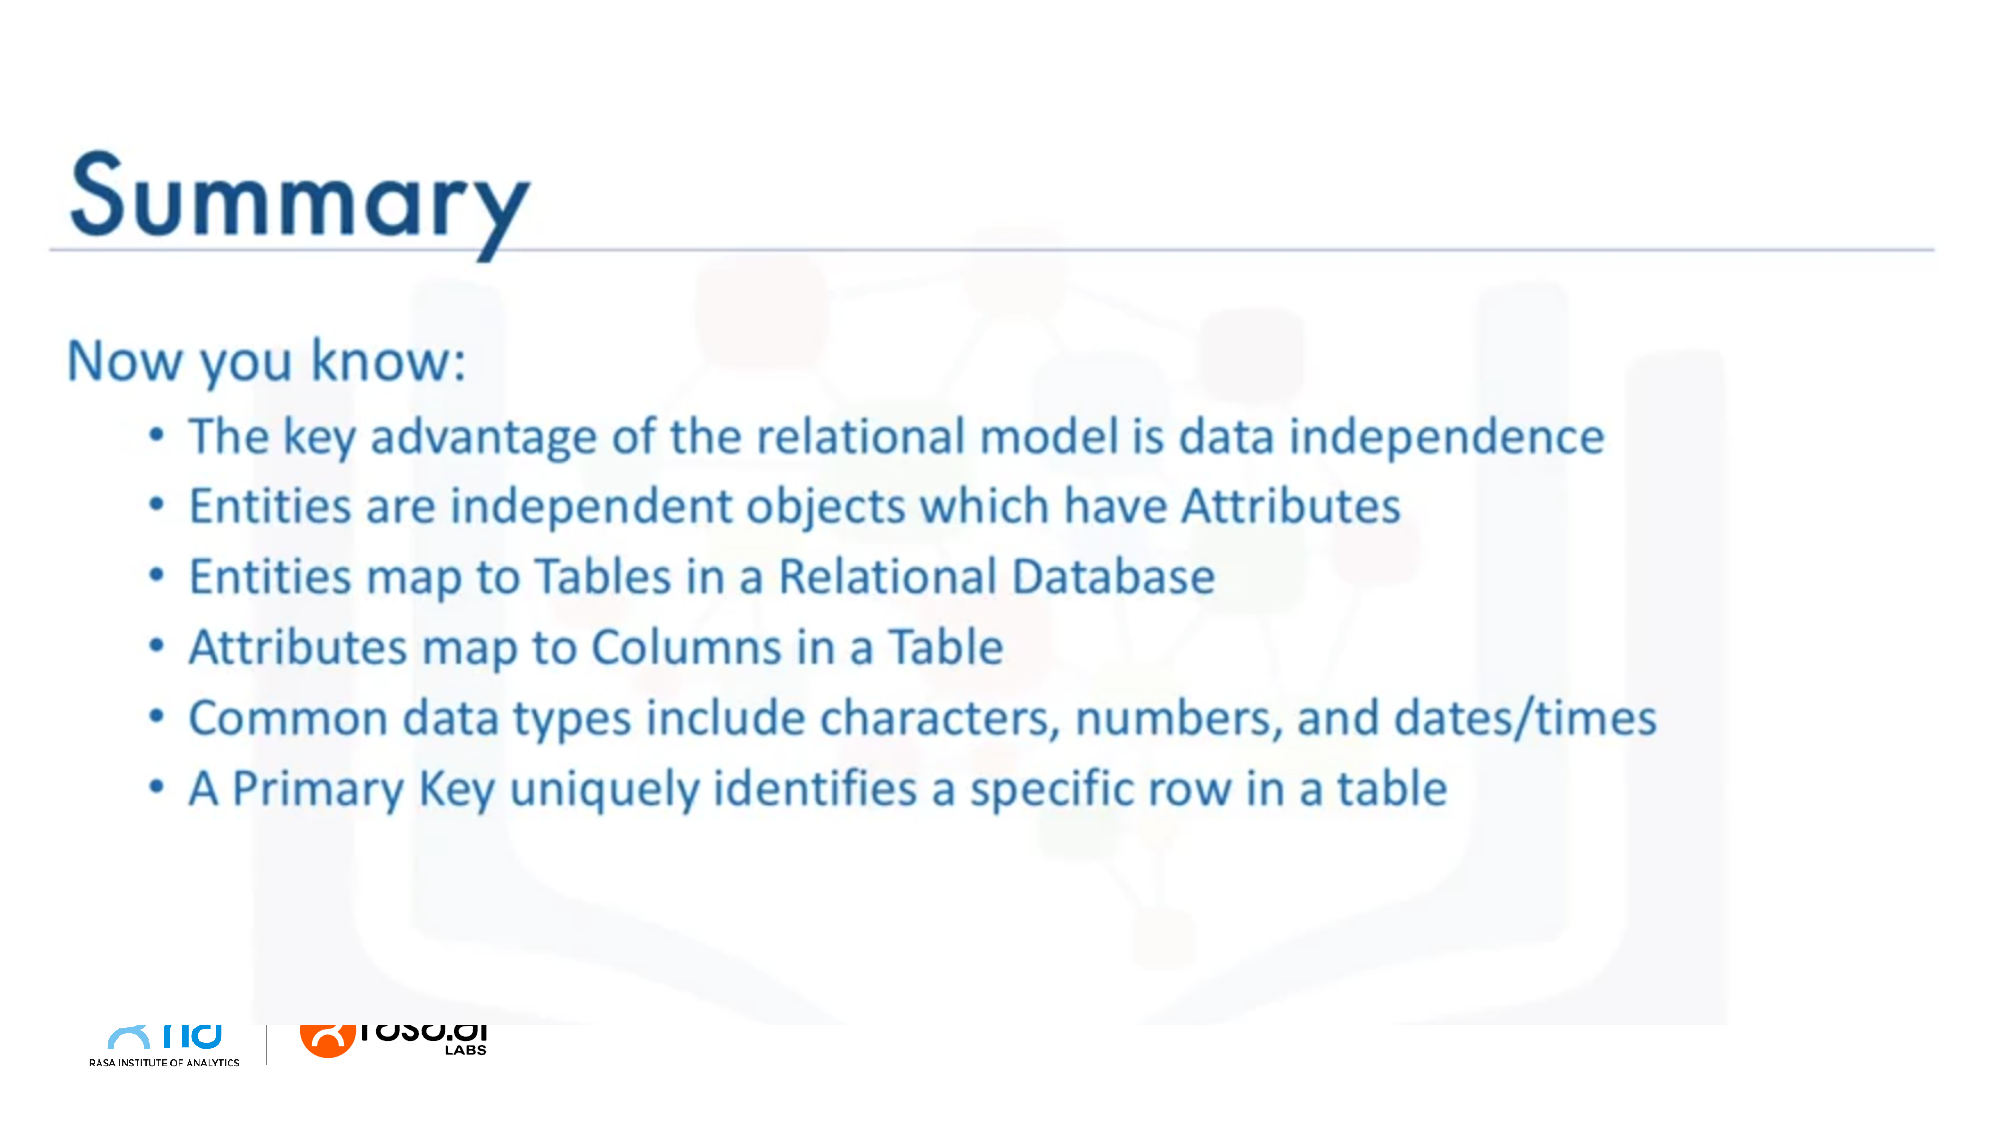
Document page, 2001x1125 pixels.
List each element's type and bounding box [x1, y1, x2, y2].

picture [0, 100, 2000, 1078]
